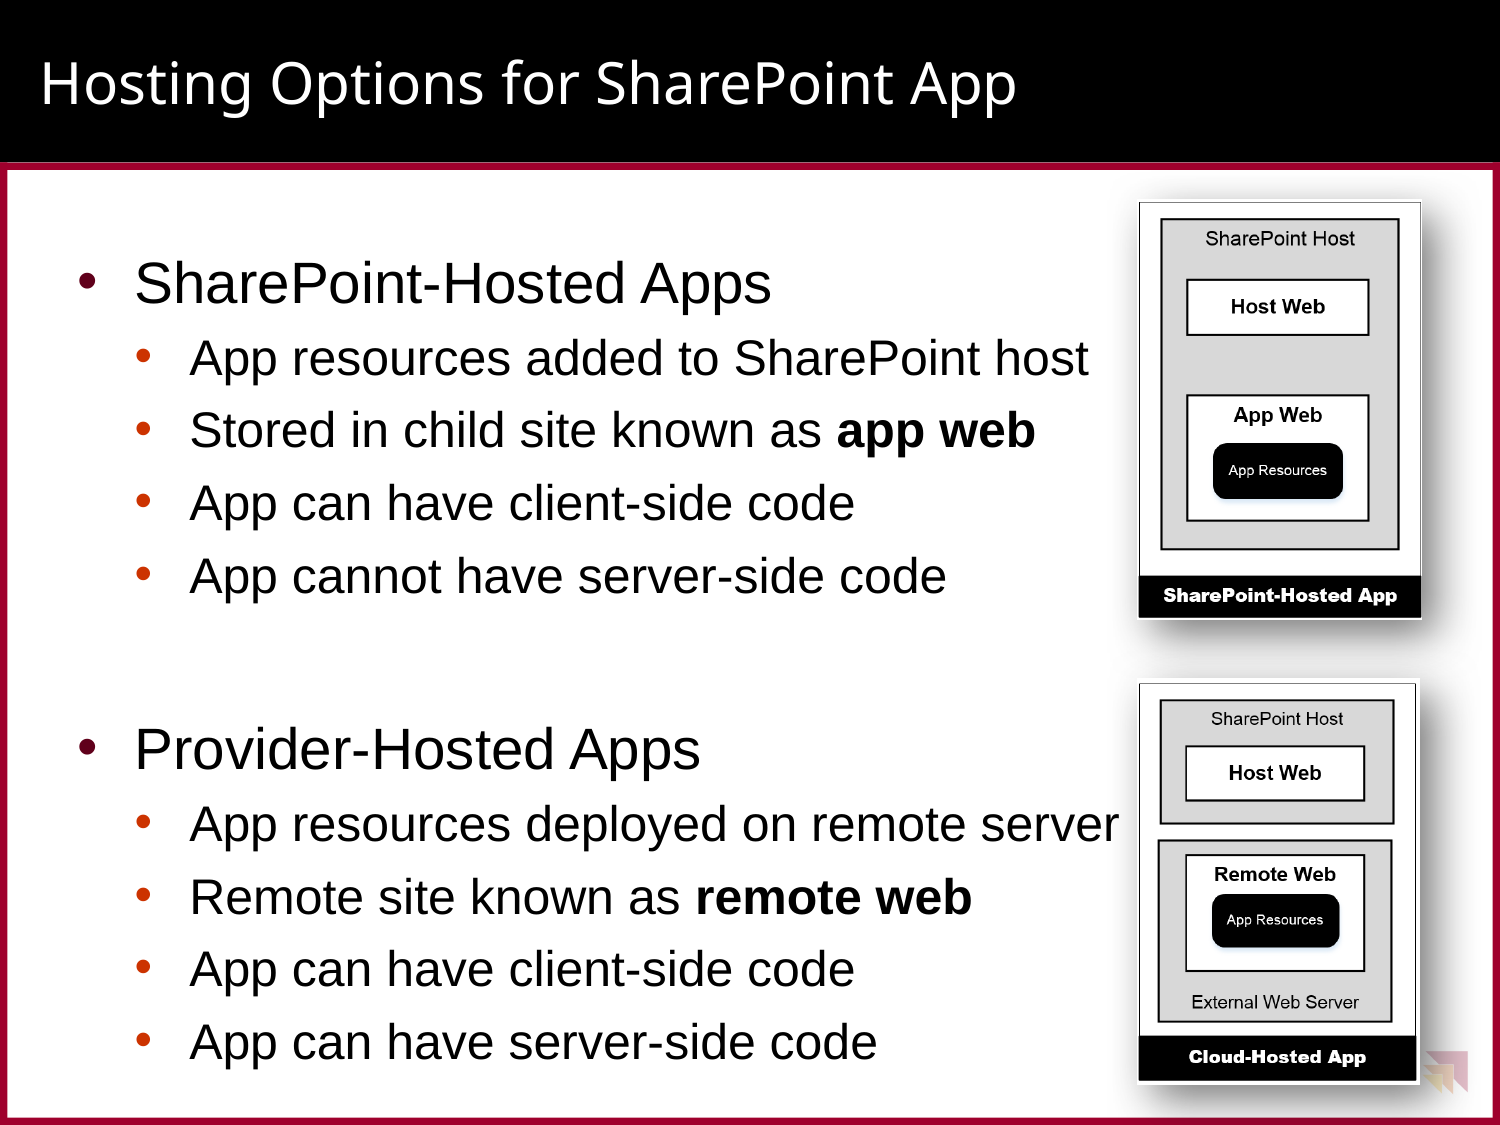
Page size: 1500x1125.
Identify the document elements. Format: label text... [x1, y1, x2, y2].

title Hosting Options for SharePoint App [24, 12, 1438, 150]
list SharePoint-Hosted Apps App resources added to SharePoint host Stored in child site known as app web App can have client-side code App cannot have server-side code Provider-Hosted Apps App resources deployed on remote server Remote site known as remote web App can have client-side code App can have server-side code [62, 237, 1140, 1088]
picture [1137, 199, 1422, 621]
picture [1137, 677, 1420, 1085]
